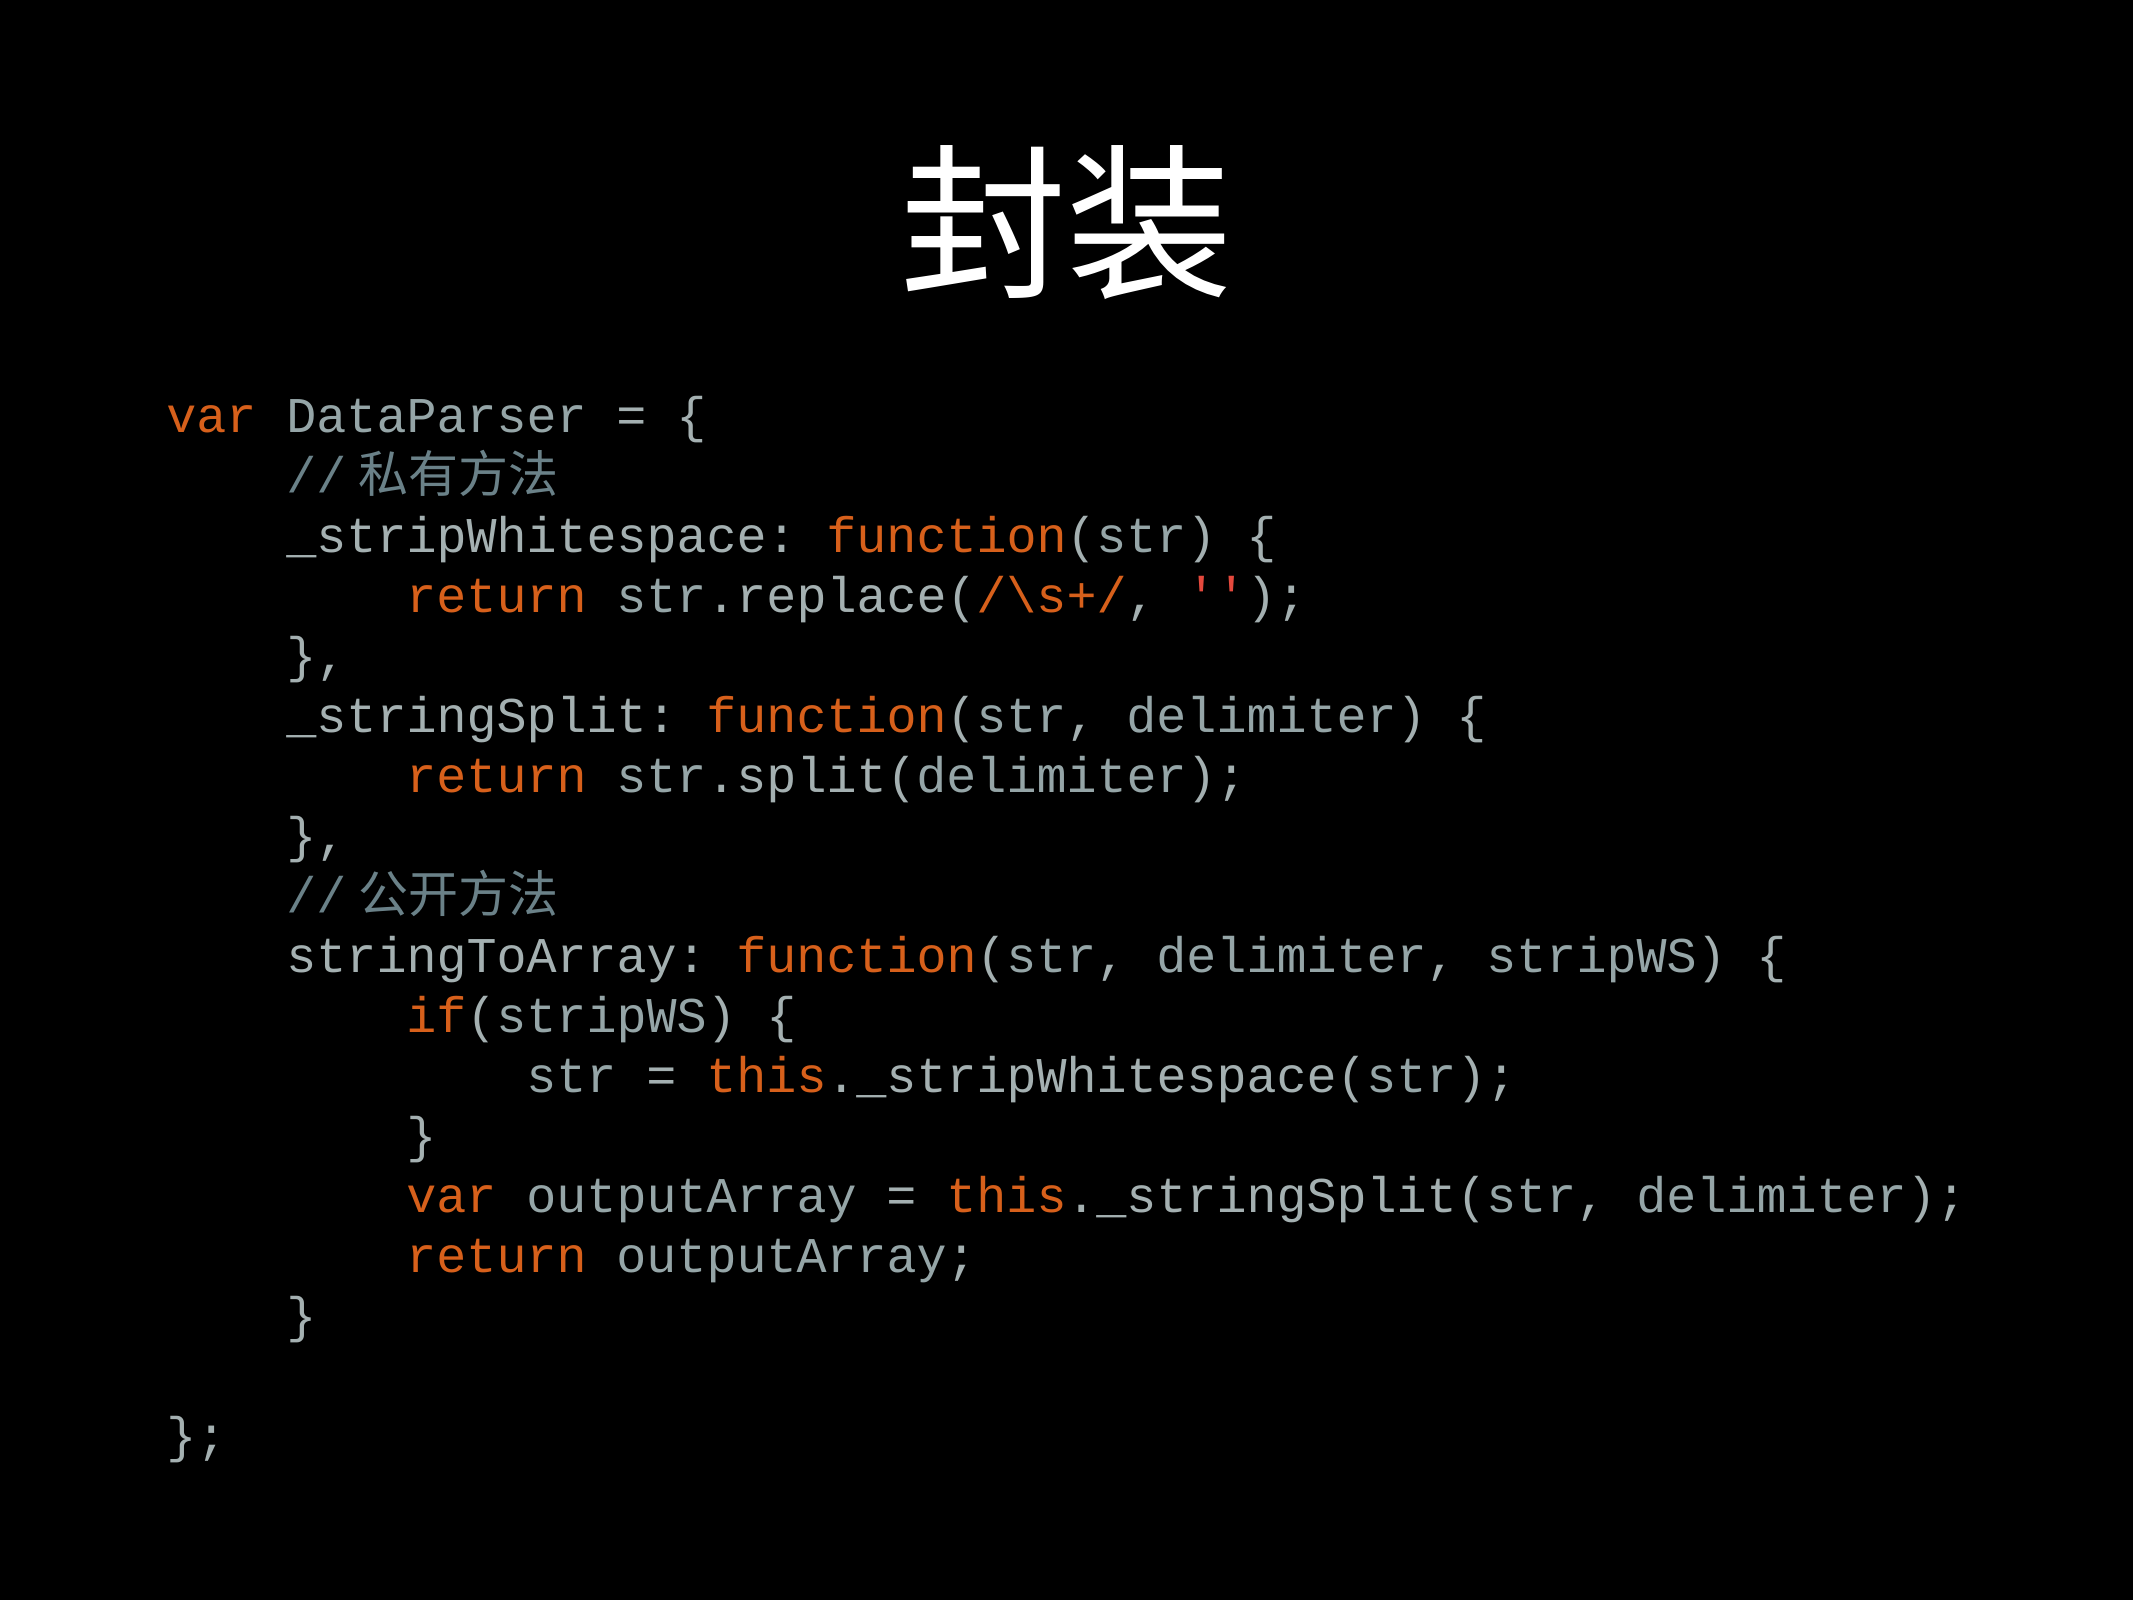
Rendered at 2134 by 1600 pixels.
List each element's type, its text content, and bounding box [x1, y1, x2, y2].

text_box var DataParser = { //私有方法 _stripWhitespace: function(str) { return str.replace(/\s+/, ''); }, _stringSplit: function(str, delimiter) { return str.split(delimiter); }, //公开方法 stringToArray: function(str, delimiter, stripWS) { if(stripWS) { str = this._stripWhitespace(str); } var outputArray = this._stringSplit(str, delimiter); return outputArray; } }; [158, 374, 1975, 1472]
title 封装 [155, 41, 1978, 397]
